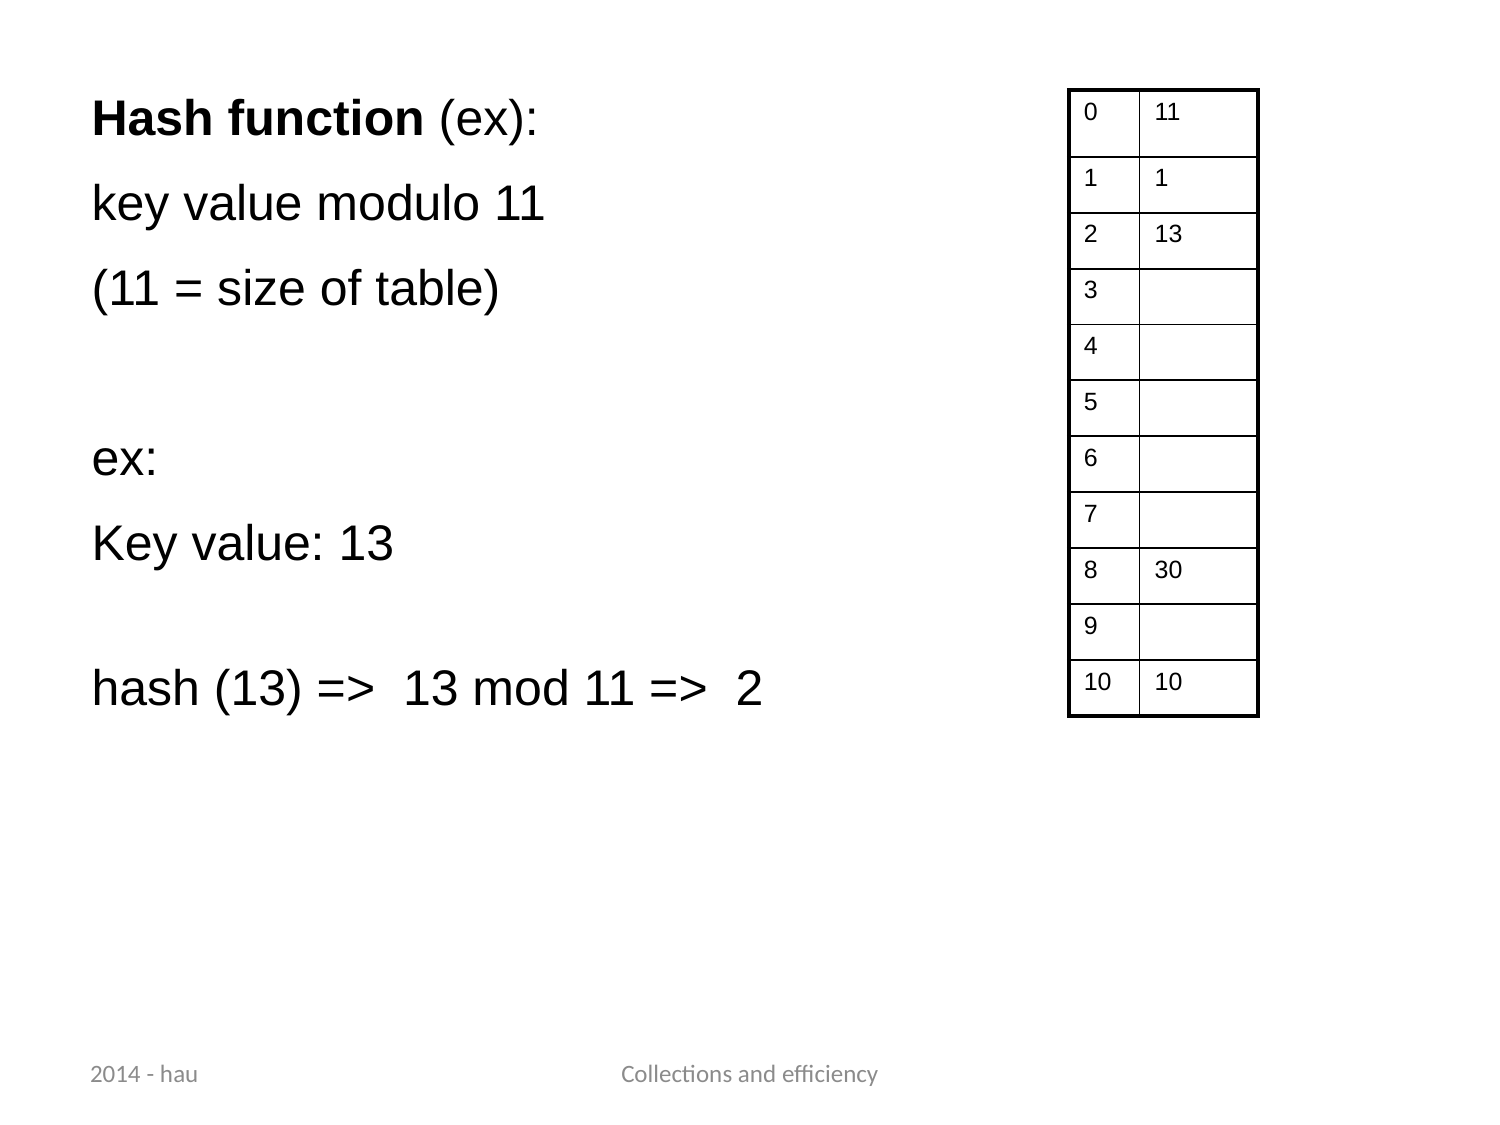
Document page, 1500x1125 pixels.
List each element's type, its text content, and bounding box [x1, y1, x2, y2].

table_header 11 [1140, 92, 1256, 156]
table_cell 1 [1140, 158, 1256, 212]
table_cell 7 [1071, 493, 1139, 547]
table_cell [1140, 493, 1256, 547]
text_box Hash function (ex): key value modulo 11 (11 = size of table) ex: Key value: 13 hash (13) => 13 mod 11 => 2 [76, 78, 987, 723]
table_cell 2 [1071, 214, 1139, 268]
table_cell [1140, 381, 1256, 435]
table_cell [1140, 270, 1256, 324]
table_cell [1140, 605, 1256, 659]
table_cell 10 [1071, 661, 1139, 714]
table_cell [1140, 325, 1256, 379]
table_cell 3 [1071, 270, 1139, 324]
footer Collections and efficiency [512, 1042, 988, 1103]
table_cell 5 [1071, 381, 1139, 435]
slide_number 2014 - hau [75, 1042, 425, 1103]
table_cell [1140, 437, 1256, 491]
table_cell 30 [1140, 549, 1256, 603]
table_cell 9 [1071, 605, 1139, 659]
table_cell 6 [1071, 437, 1139, 491]
table_cell 1 [1071, 158, 1139, 212]
table_header 0 [1071, 92, 1139, 156]
table_cell 10 [1140, 661, 1256, 714]
table_cell 4 [1071, 325, 1139, 379]
table_cell 8 [1071, 549, 1139, 603]
table_cell 13 [1140, 214, 1256, 268]
